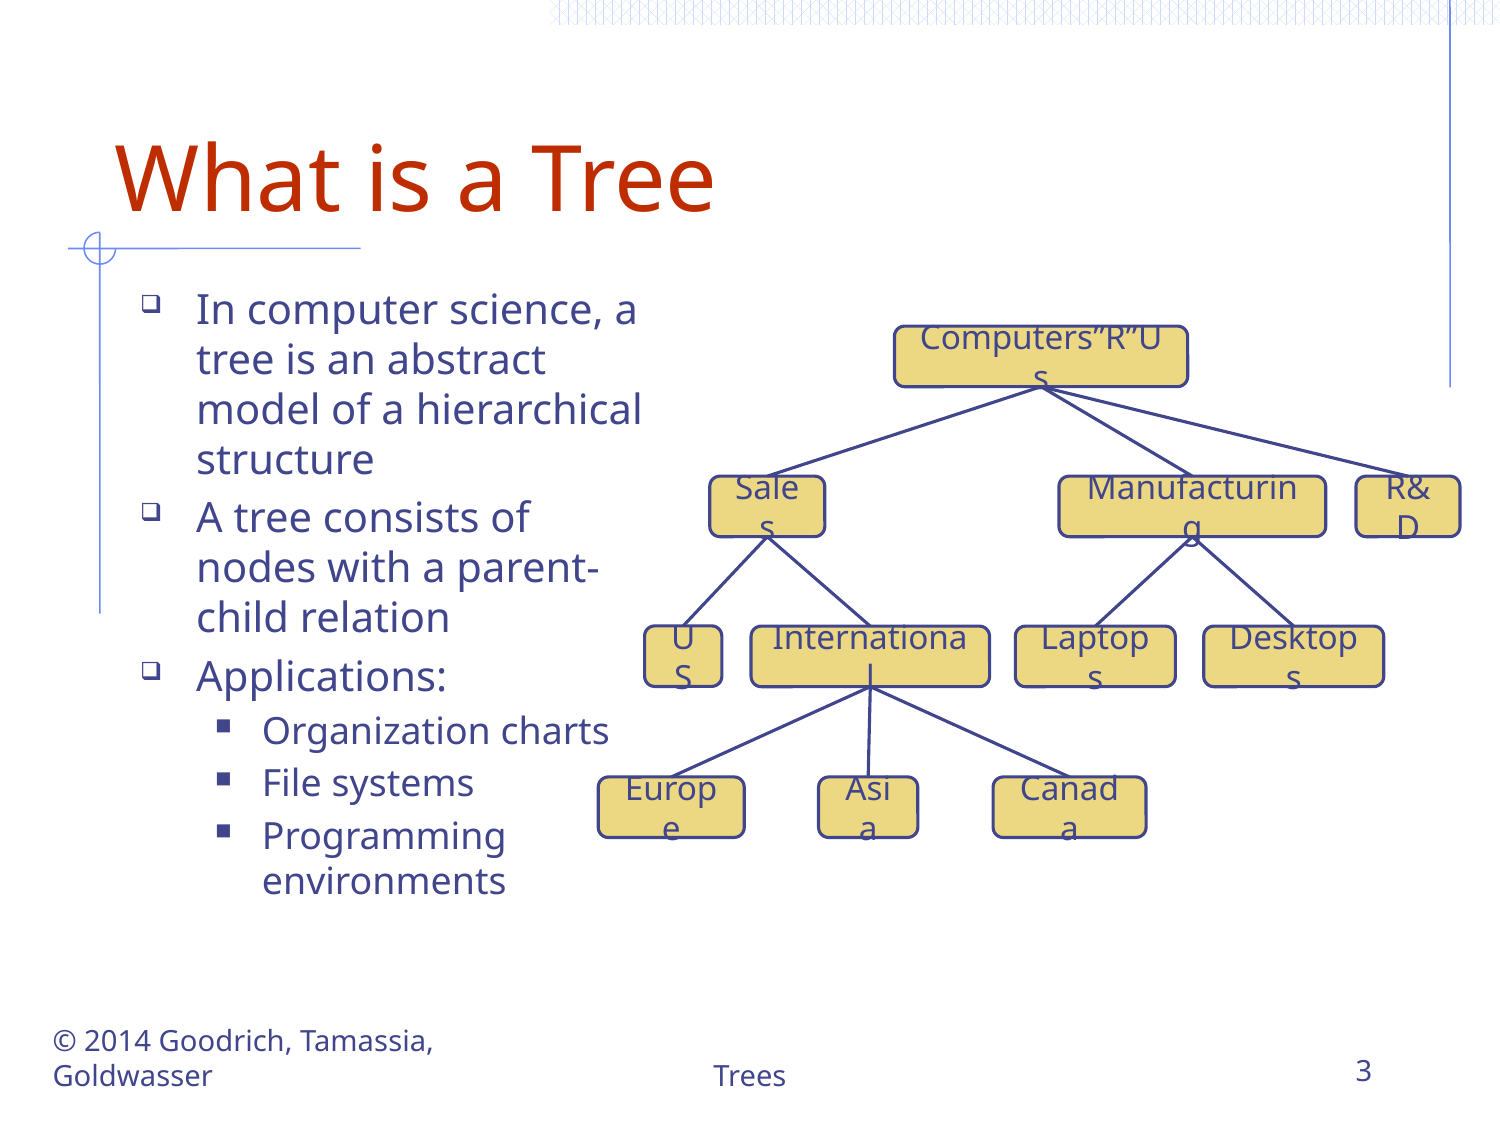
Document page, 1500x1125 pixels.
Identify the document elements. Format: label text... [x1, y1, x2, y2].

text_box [599, 324, 1460, 839]
slide_number © 2014 Goodrich, Tamassia, Goldwasser [37, 1024, 613, 1101]
footer Trees [613, 1024, 988, 1101]
slide_number 3 [1074, 1024, 1388, 1101]
title What is a Tree [99, 50, 1375, 238]
list In computer science, a tree is an abstract model of a hierarchical structure A tree consists of nodes with a parent-child relation Applications: Organization charts File systems Programming environments [125, 275, 675, 950]
